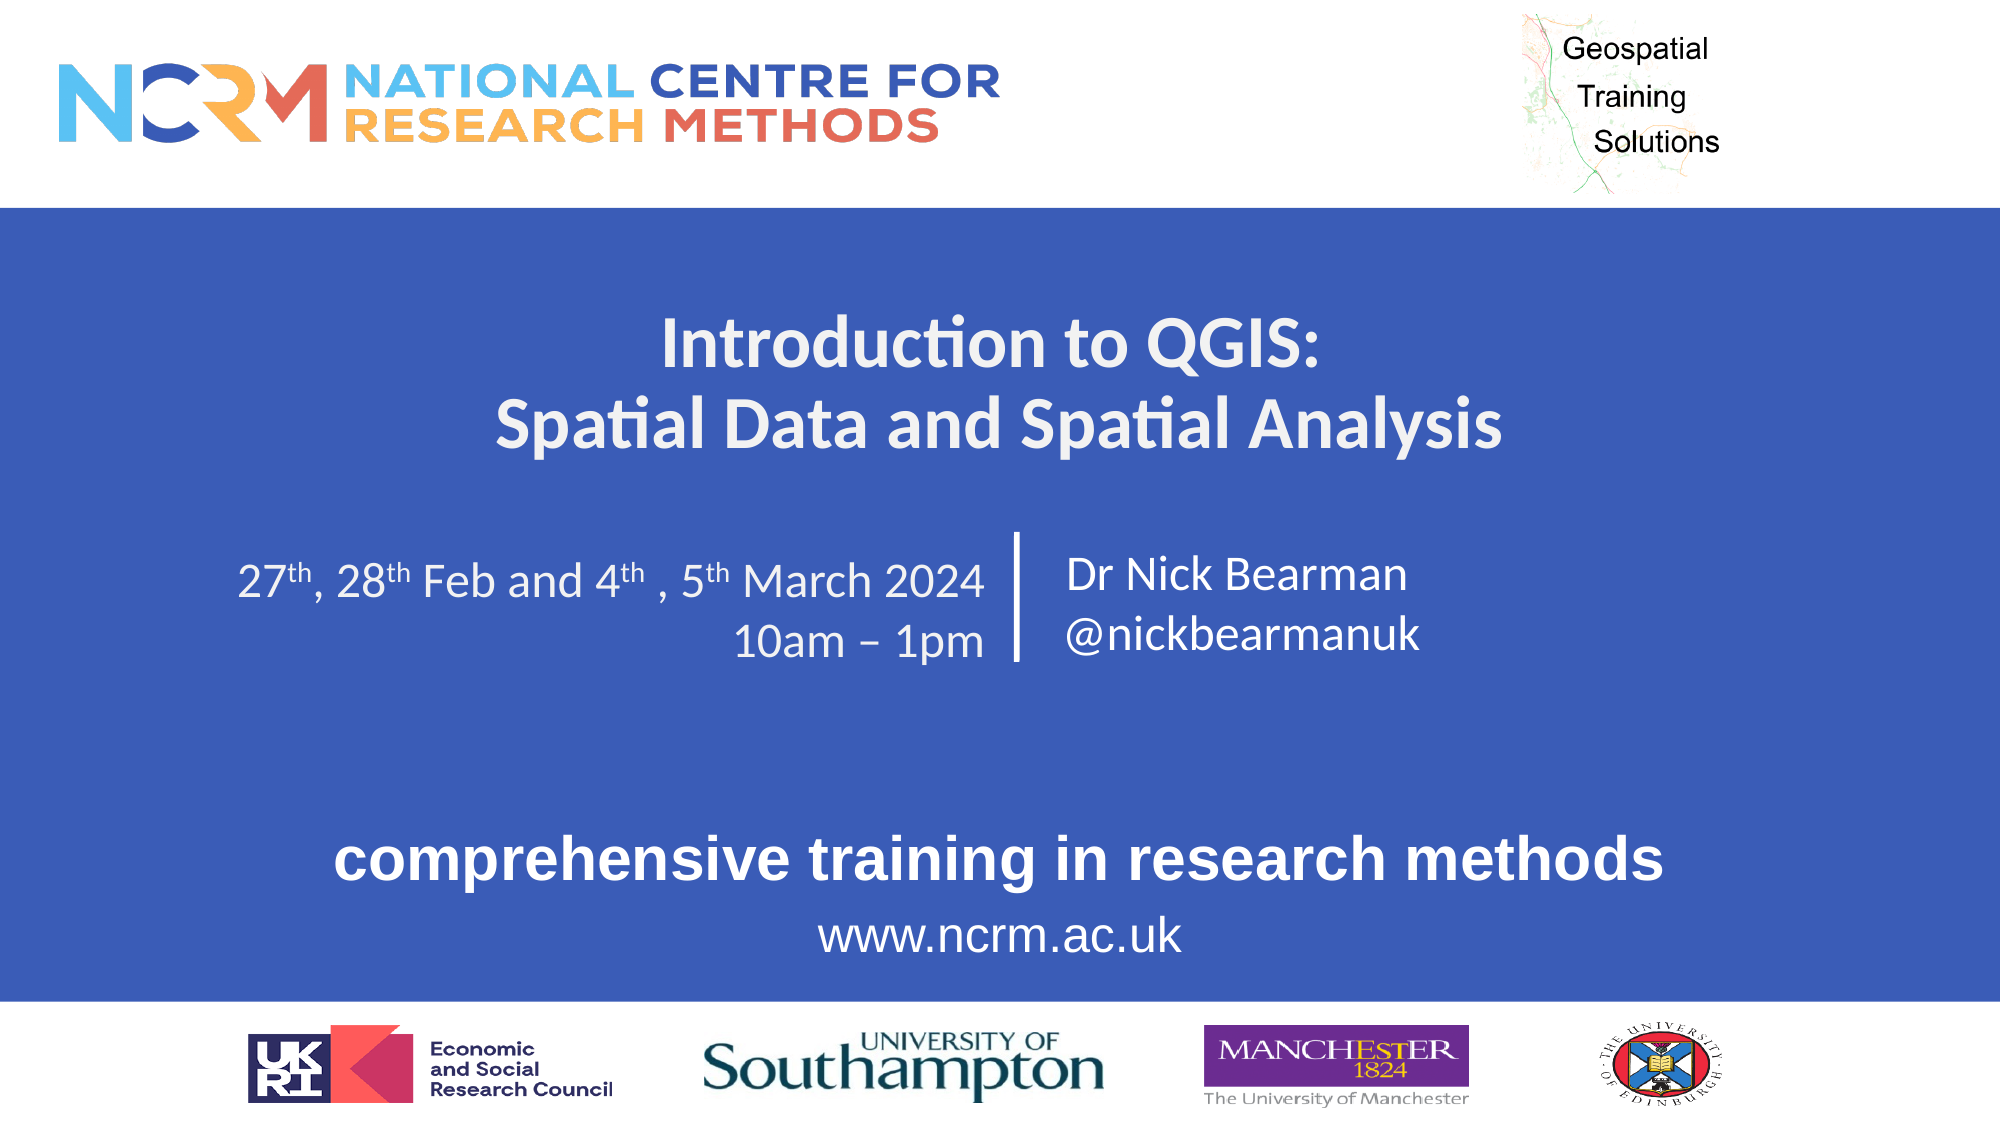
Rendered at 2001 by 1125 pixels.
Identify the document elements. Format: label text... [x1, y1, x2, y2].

subtitle www.ncrm.ac.uk [294, 901, 1706, 972]
title comprehensive training in research methods [294, 785, 1706, 901]
text_box @nickbearmanuk [1047, 592, 1436, 668]
text_box 27th, 28th Feb and 4th , 5th March 2024 10am – 1pm [85, 540, 1000, 675]
picture [248, 1025, 612, 1103]
picture [1522, 14, 1723, 194]
picture [59, 63, 1000, 143]
text_box Introduction to QGIS: Spatial Data and Spatial Analysis [294, 253, 1706, 473]
picture [1204, 1025, 1469, 1108]
text_box Dr Nick Bearman [1051, 532, 1424, 592]
picture [1599, 1022, 1722, 1106]
picture [704, 1032, 1104, 1103]
